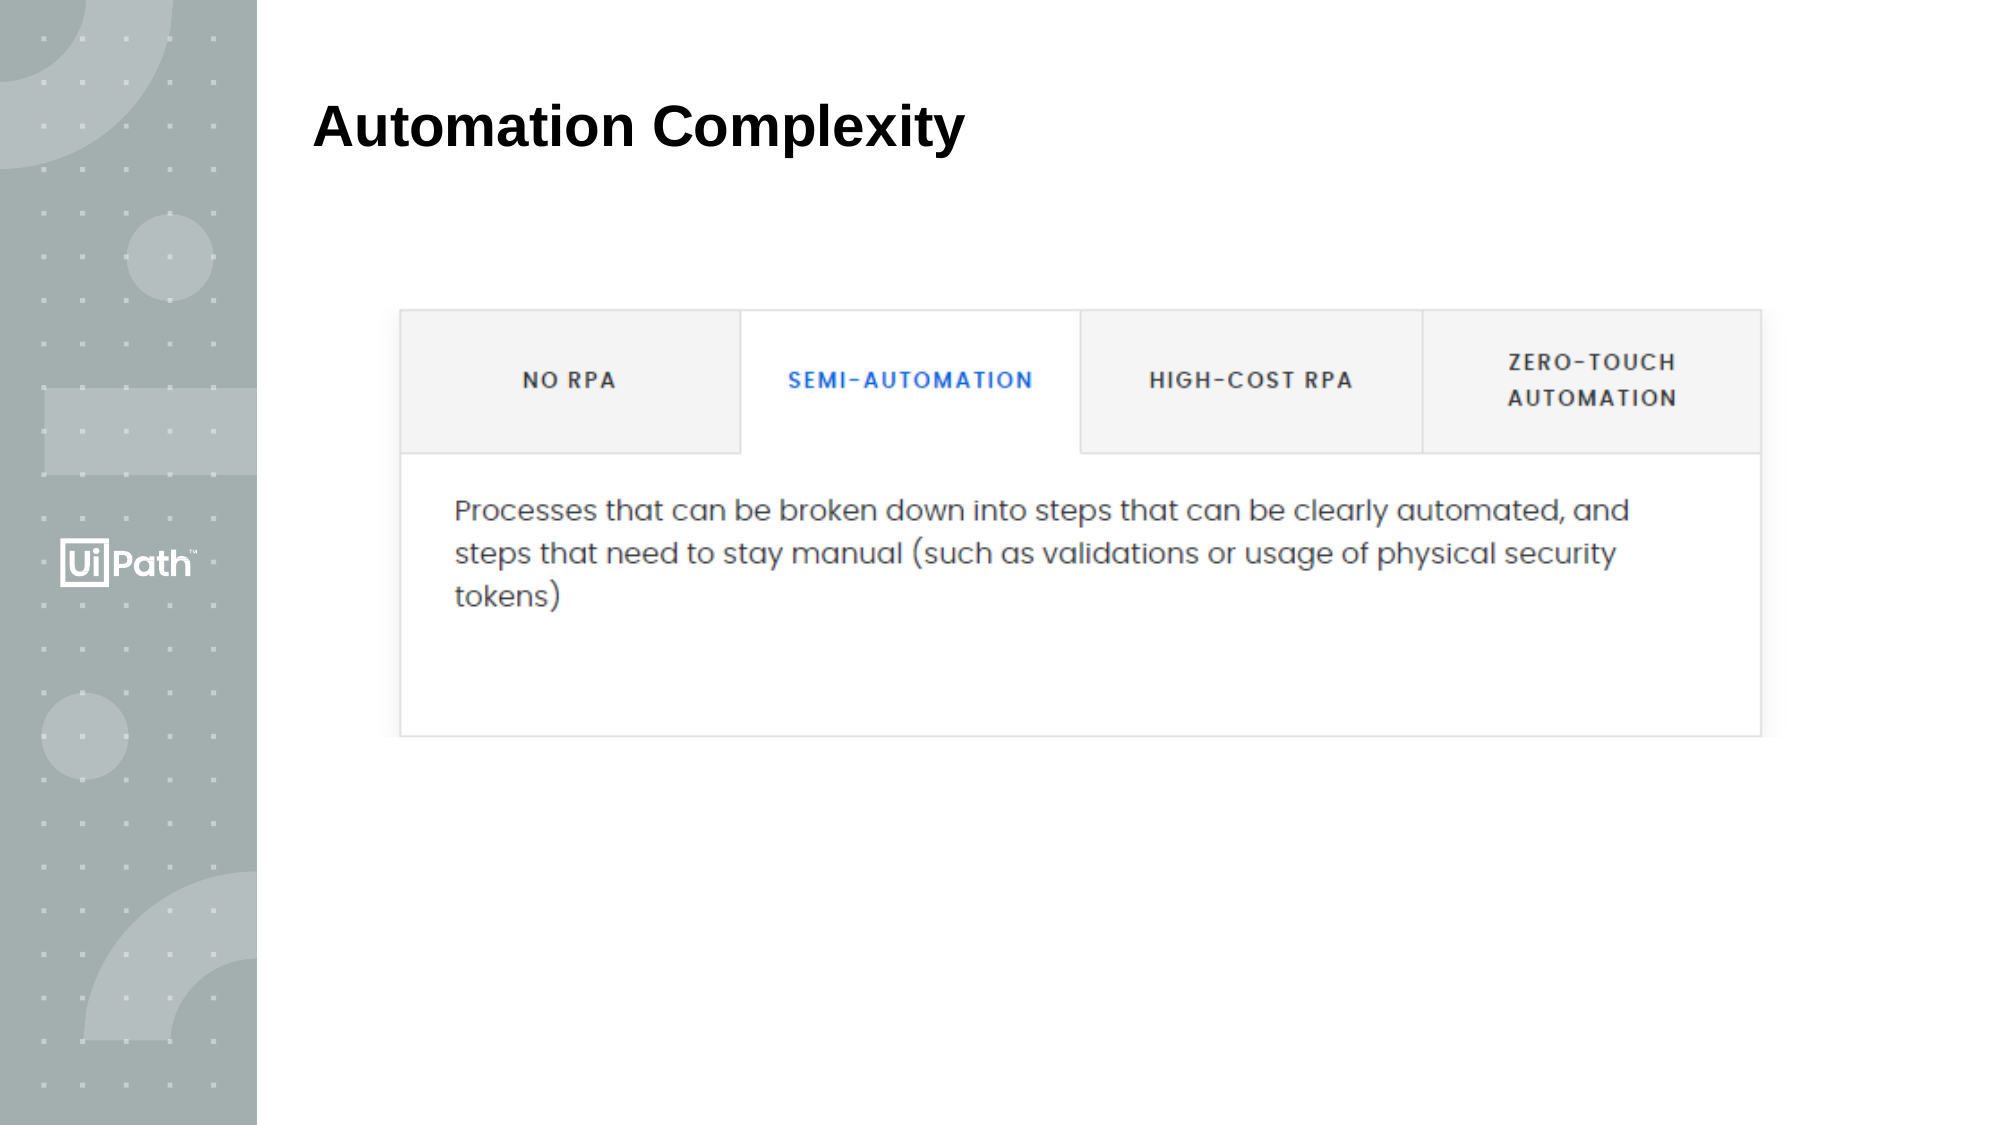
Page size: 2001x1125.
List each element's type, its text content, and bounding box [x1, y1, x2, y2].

title Automation Complexity [312, 88, 1875, 160]
picture [380, 296, 1801, 769]
